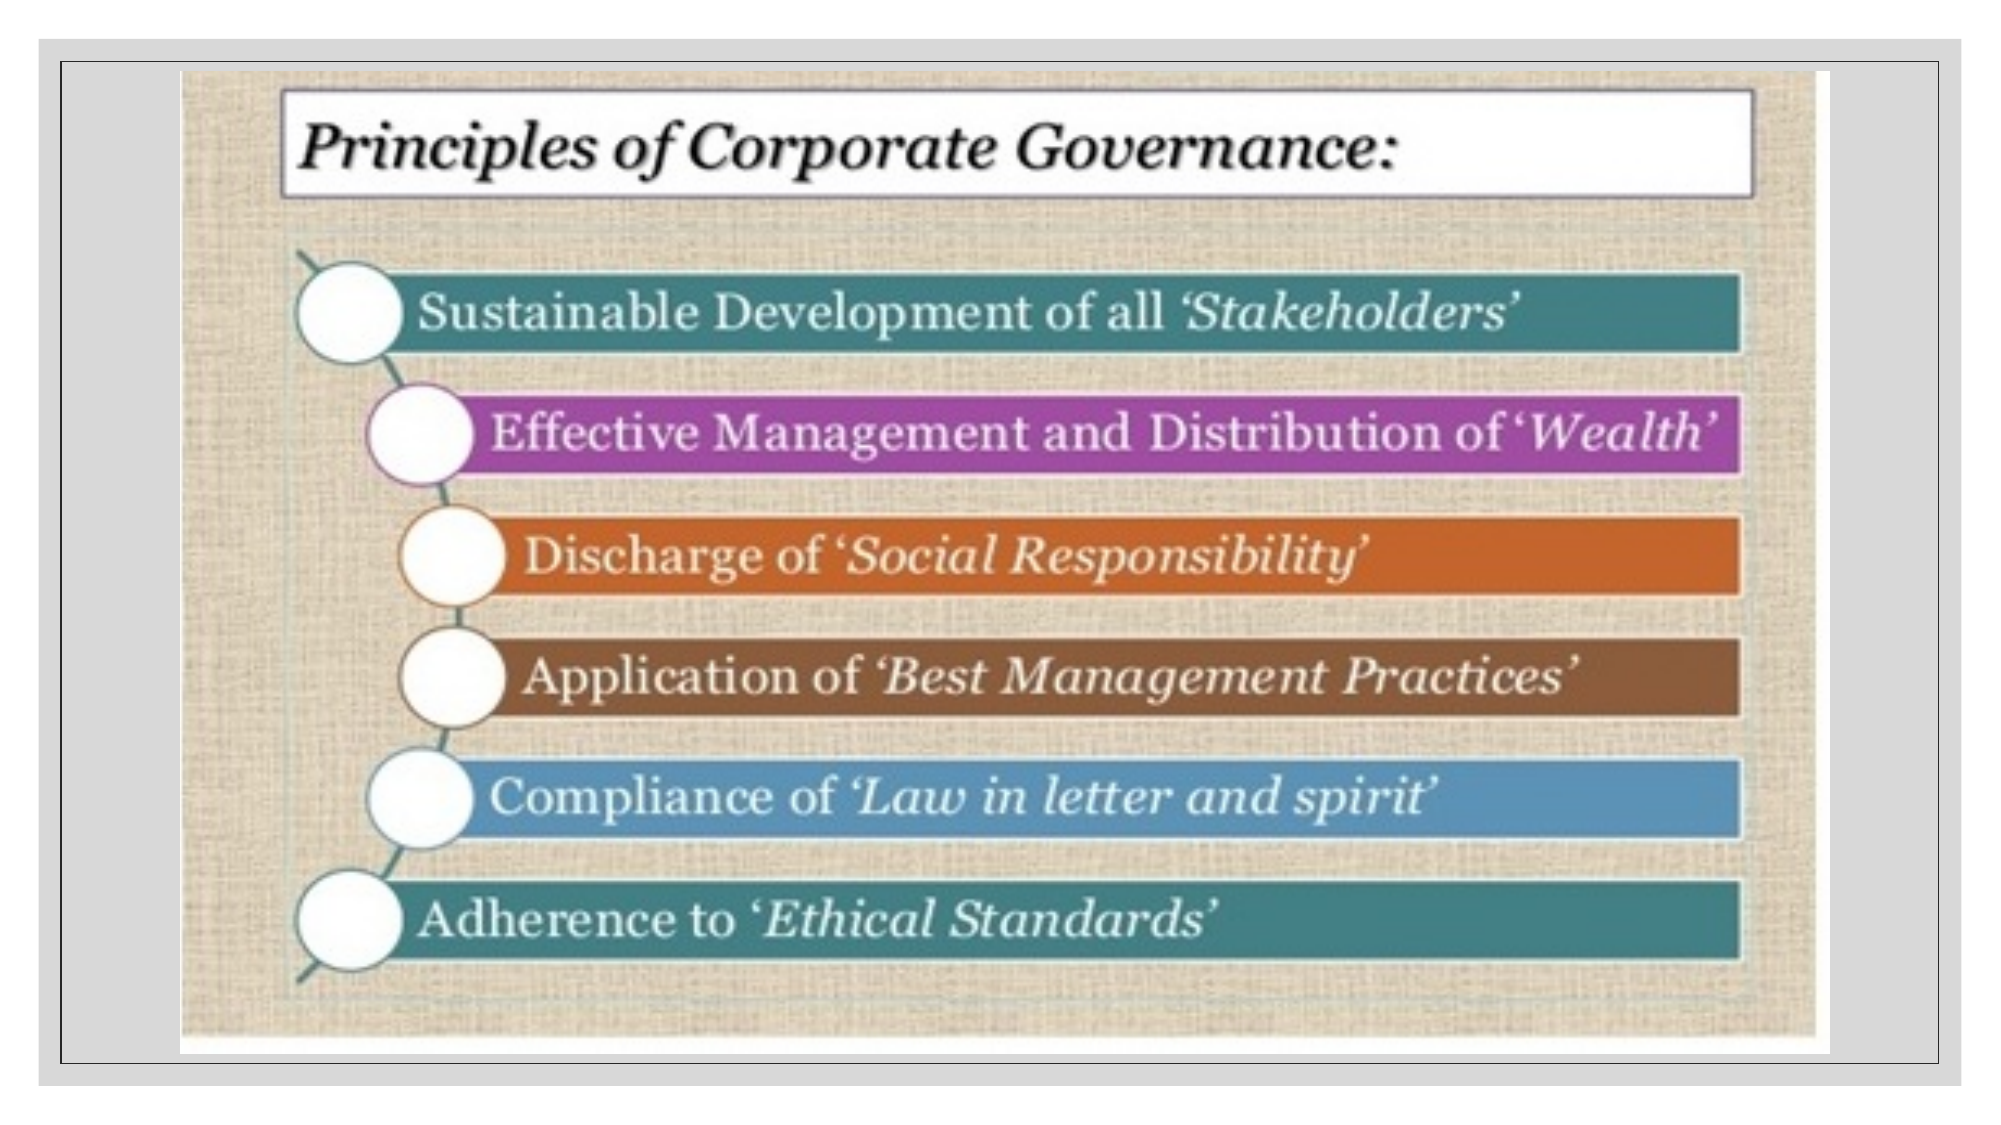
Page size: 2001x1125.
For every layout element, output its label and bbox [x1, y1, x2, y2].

picture [179, 71, 1830, 1054]
